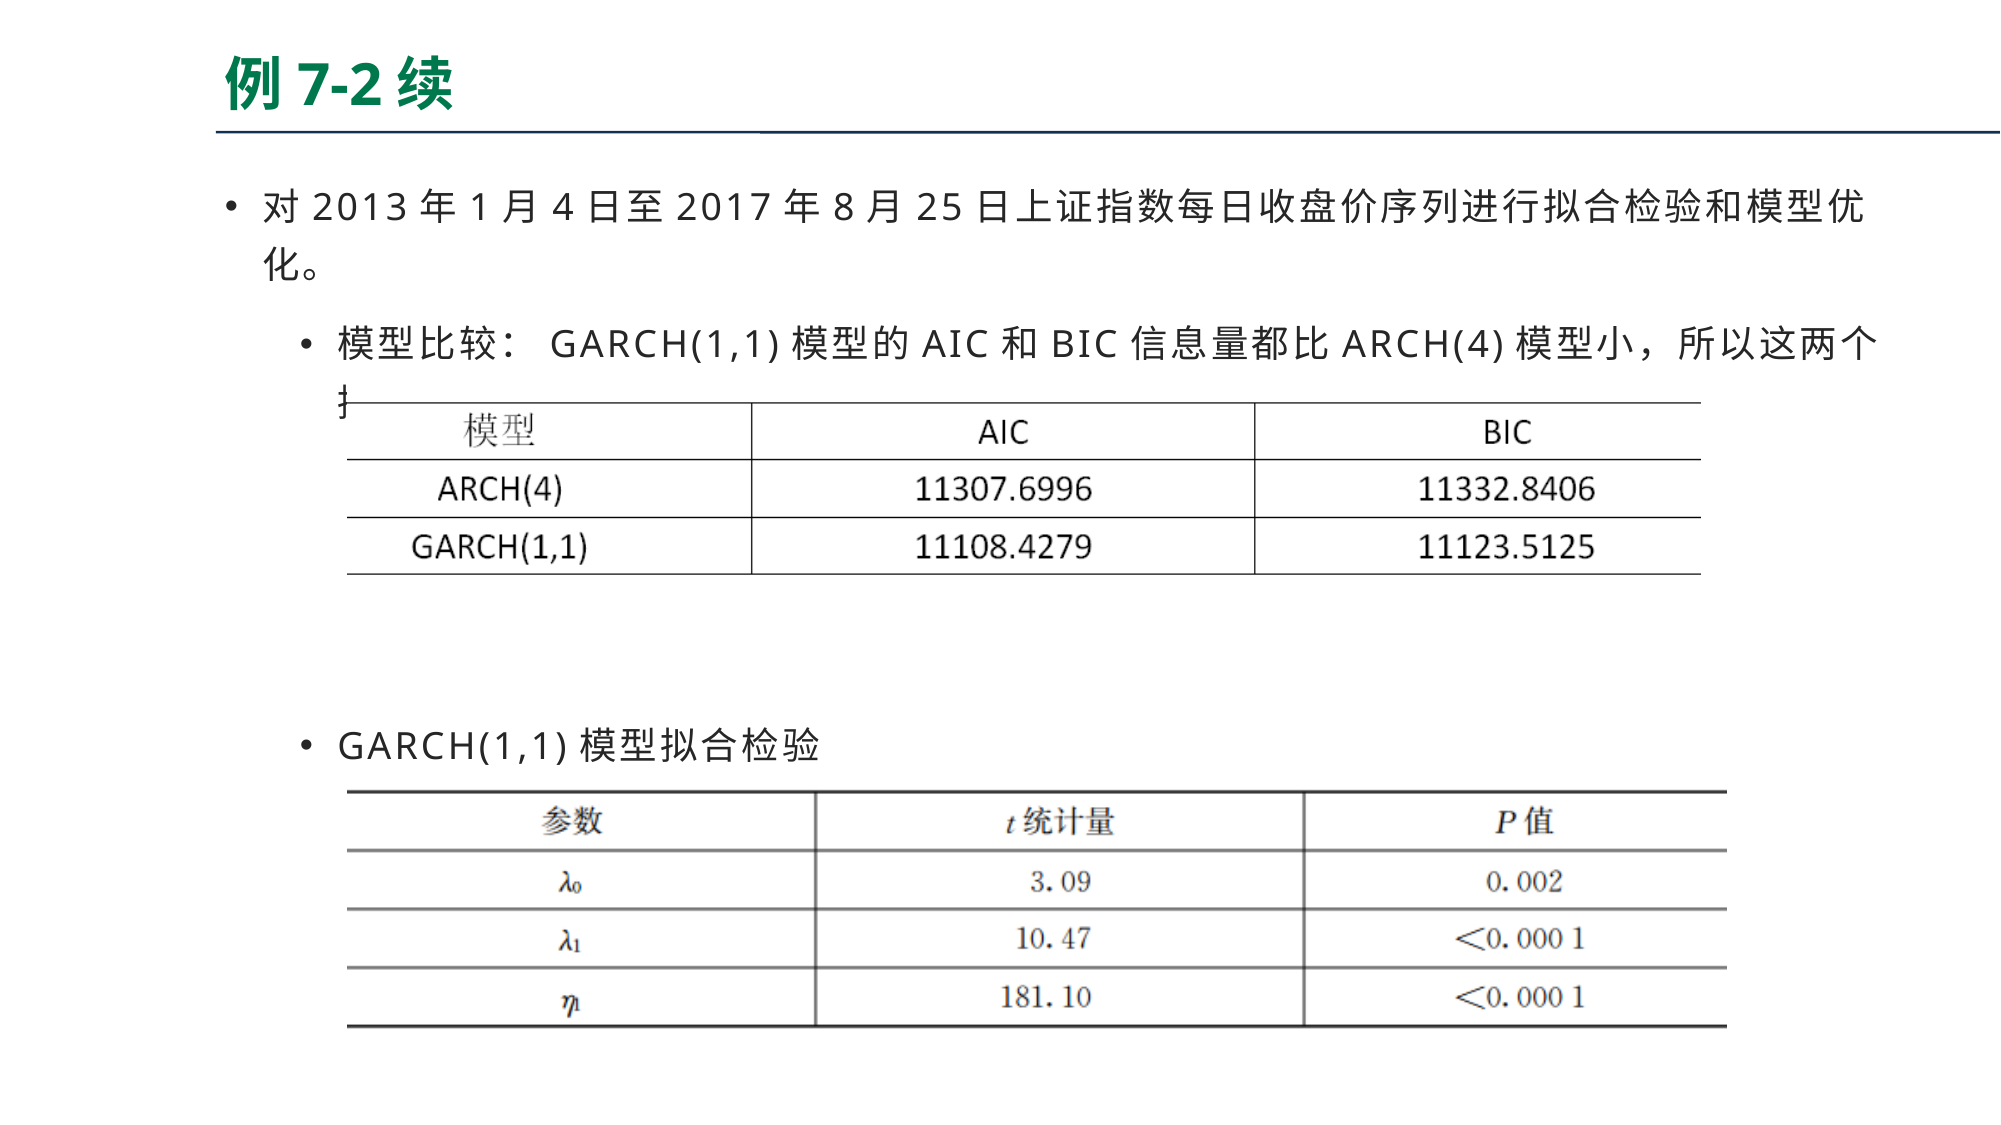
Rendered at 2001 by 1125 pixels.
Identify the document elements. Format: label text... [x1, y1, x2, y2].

list 对2013年1月4日至2017年8月25日上证指数每日收盘价序列进行拟合检验和模型优化。 模型比较：GARCH(1,1)模型的AIC和BIC信息量都比ARCH(4)模型小，所以这两个拟合模型进行比较，GARCH(1,1)模型相对更优 GARCH(1,1)模型拟合检验 （1）参数显著性检验：所有参数均显著非零 [209, 161, 1904, 1055]
picture [347, 775, 1727, 1044]
title 例7-2续 [209, 19, 1891, 146]
picture [347, 381, 1701, 590]
